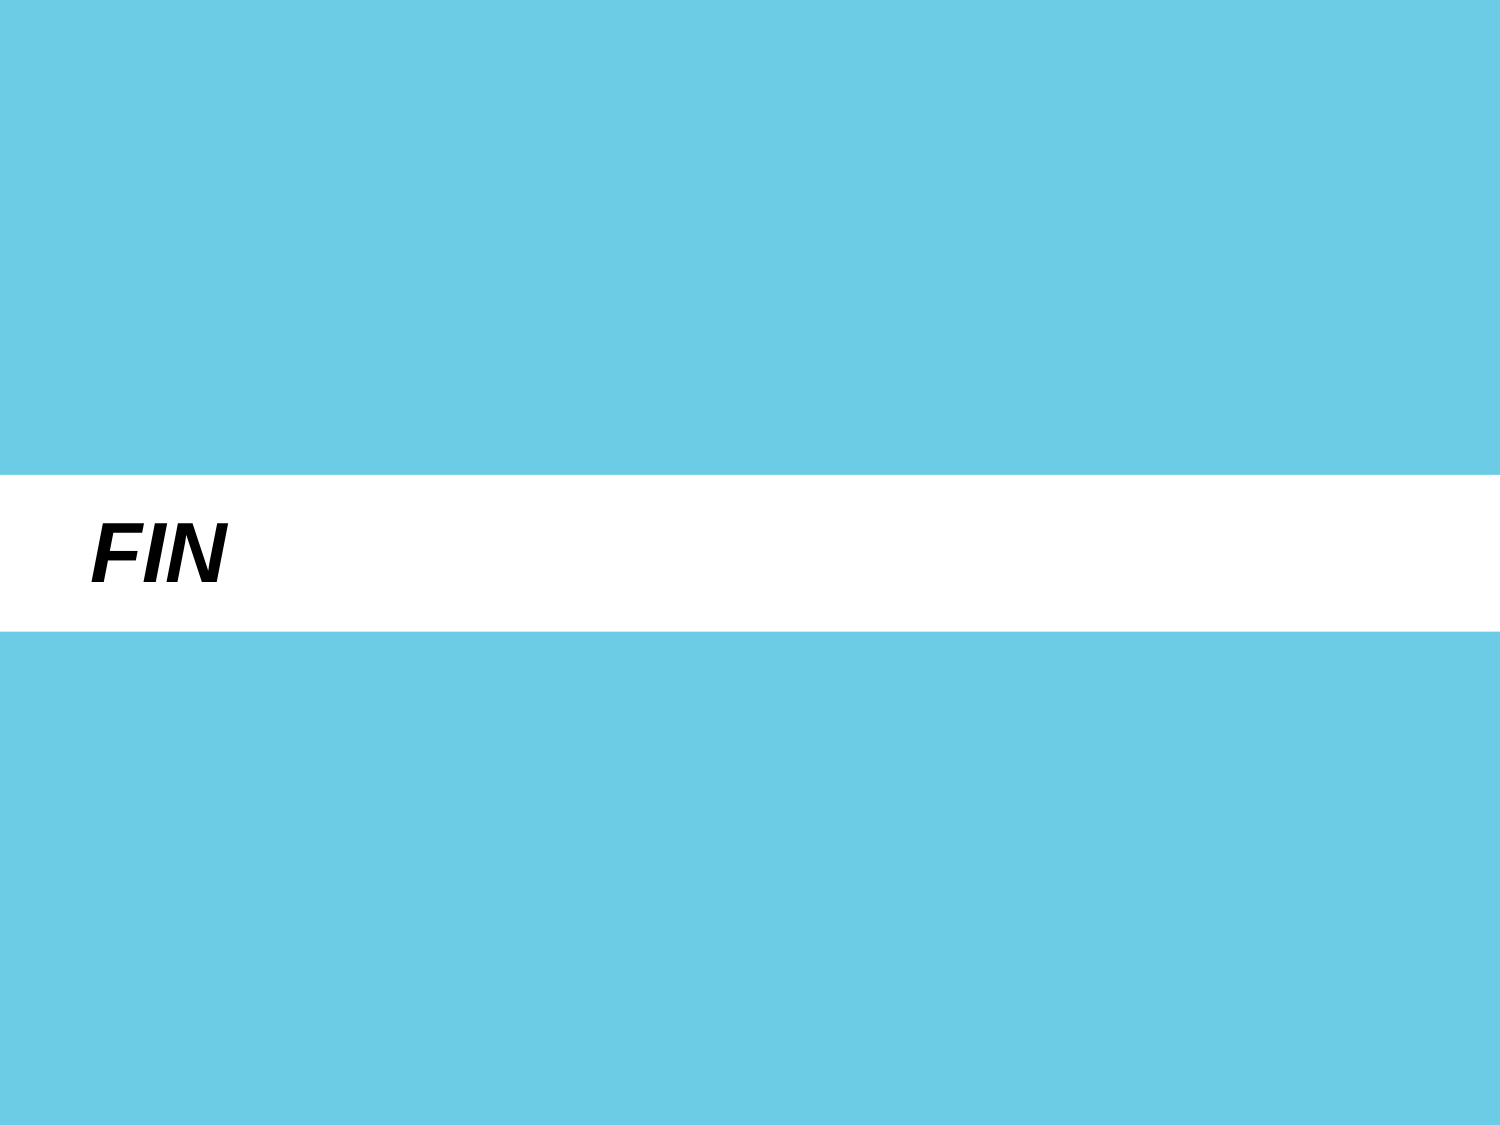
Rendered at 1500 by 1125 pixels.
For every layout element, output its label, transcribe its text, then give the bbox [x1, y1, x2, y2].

title FIN [71, 493, 1242, 617]
